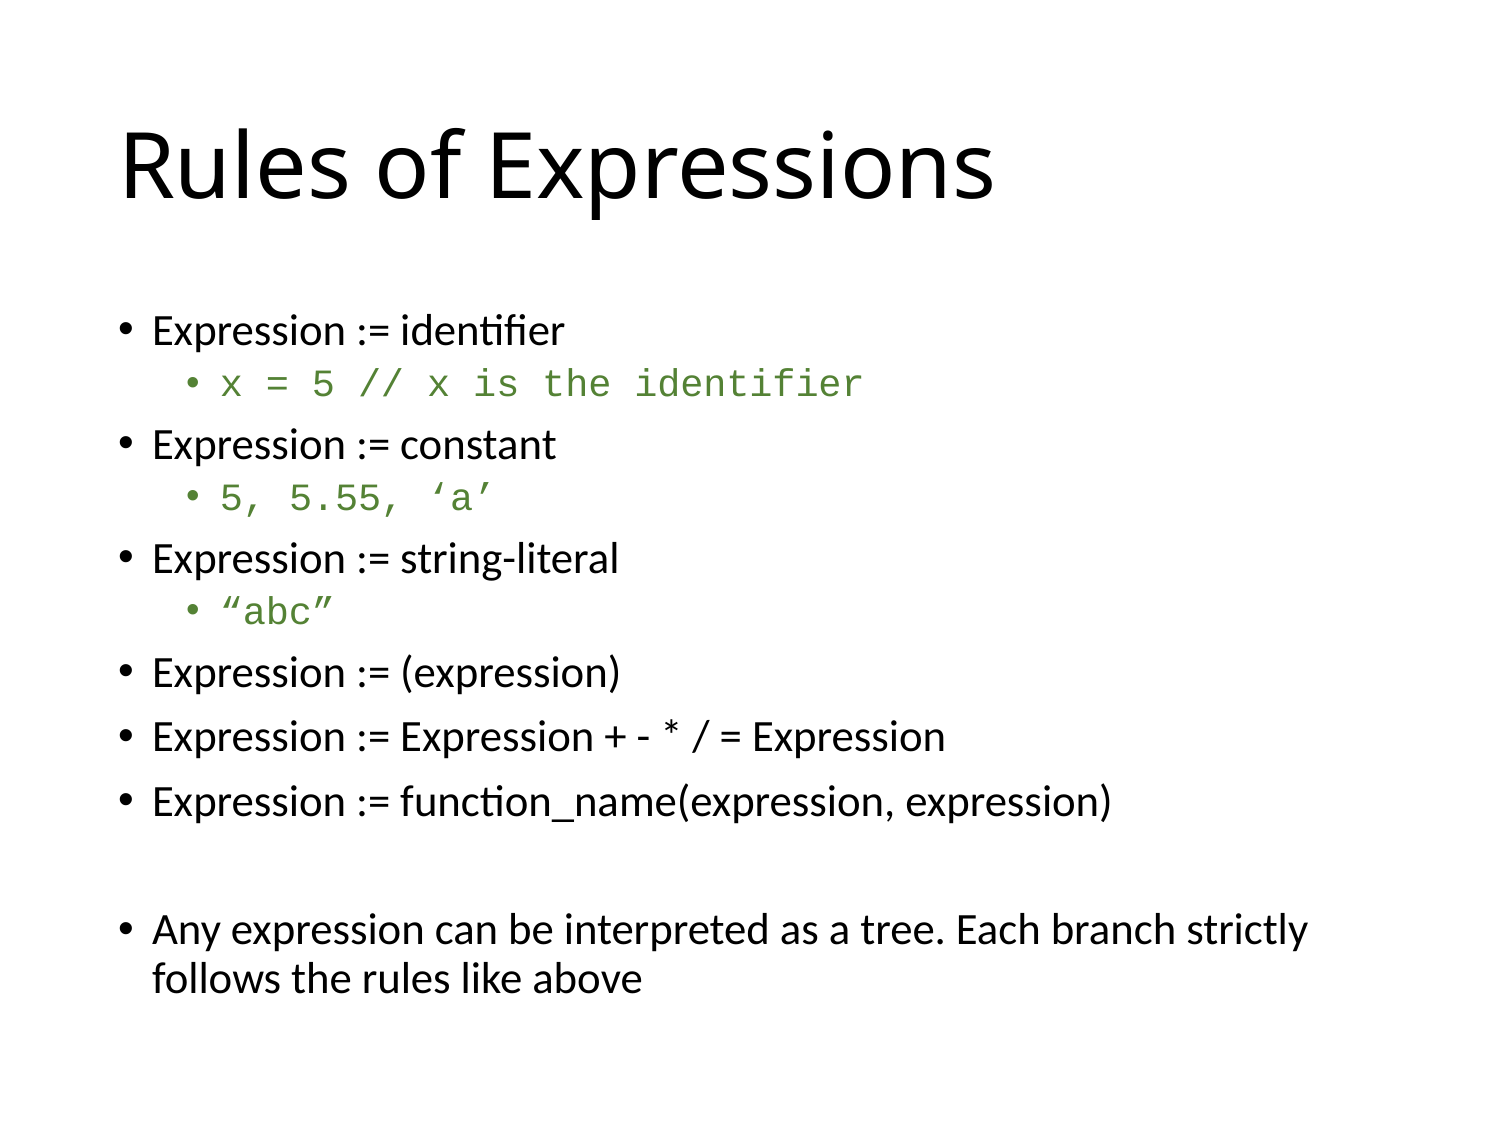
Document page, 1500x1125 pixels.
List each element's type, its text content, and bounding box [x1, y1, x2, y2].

title Rules of Expressions [103, 59, 1397, 278]
list Expression := identifier x = 5 // x is the identifier Expression := constant 5, 5.55, ‘a’ Expression := string-literal “abc” Expression := (expression) Expression := Expression + - * / = Expression Expression := function_name(expression, expression) Any expression can be interpreted as a tree. Each branch strictly follows the rules like above [103, 299, 1397, 1014]
